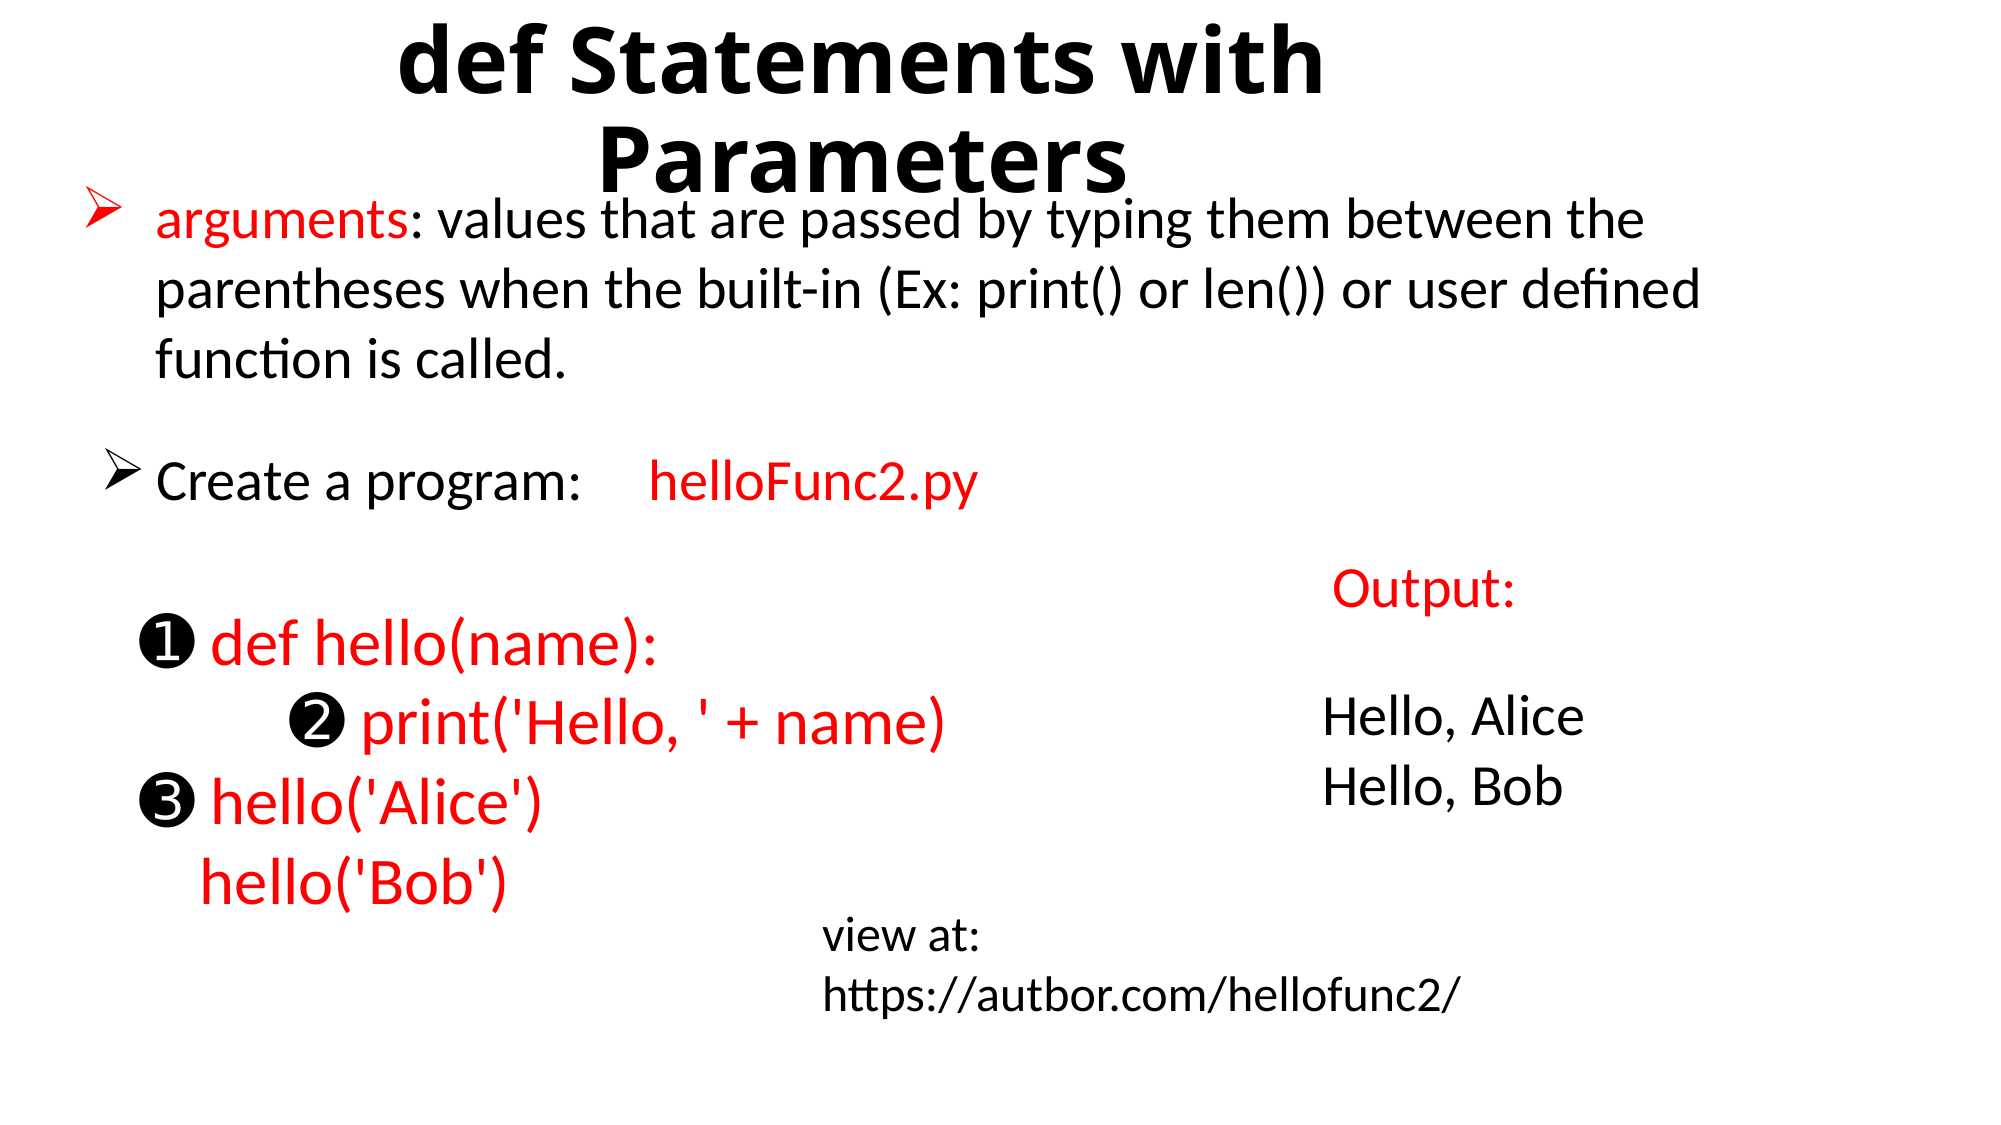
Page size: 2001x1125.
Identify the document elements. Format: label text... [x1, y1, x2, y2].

text_box arguments: values that are passed by typing them between the parentheses when the built-in (Ex: print() or len()) or user defined function is called. [66, 172, 1879, 398]
text_box view at: https://autbor.com/hellofunc2/ [807, 894, 1808, 1029]
text_box ➊ def hello(name): ➋ print('Hello, ' + name) ➌ hello('Alice') hello('Bob') [124, 590, 1129, 926]
text_box Hello, Alice Hello, Bob [1307, 669, 1695, 825]
title def Statements with Parameters [157, 5, 1568, 172]
text_box Create a program: helloFunc2.py [85, 434, 1695, 519]
text_box Output: [1317, 541, 1533, 627]
